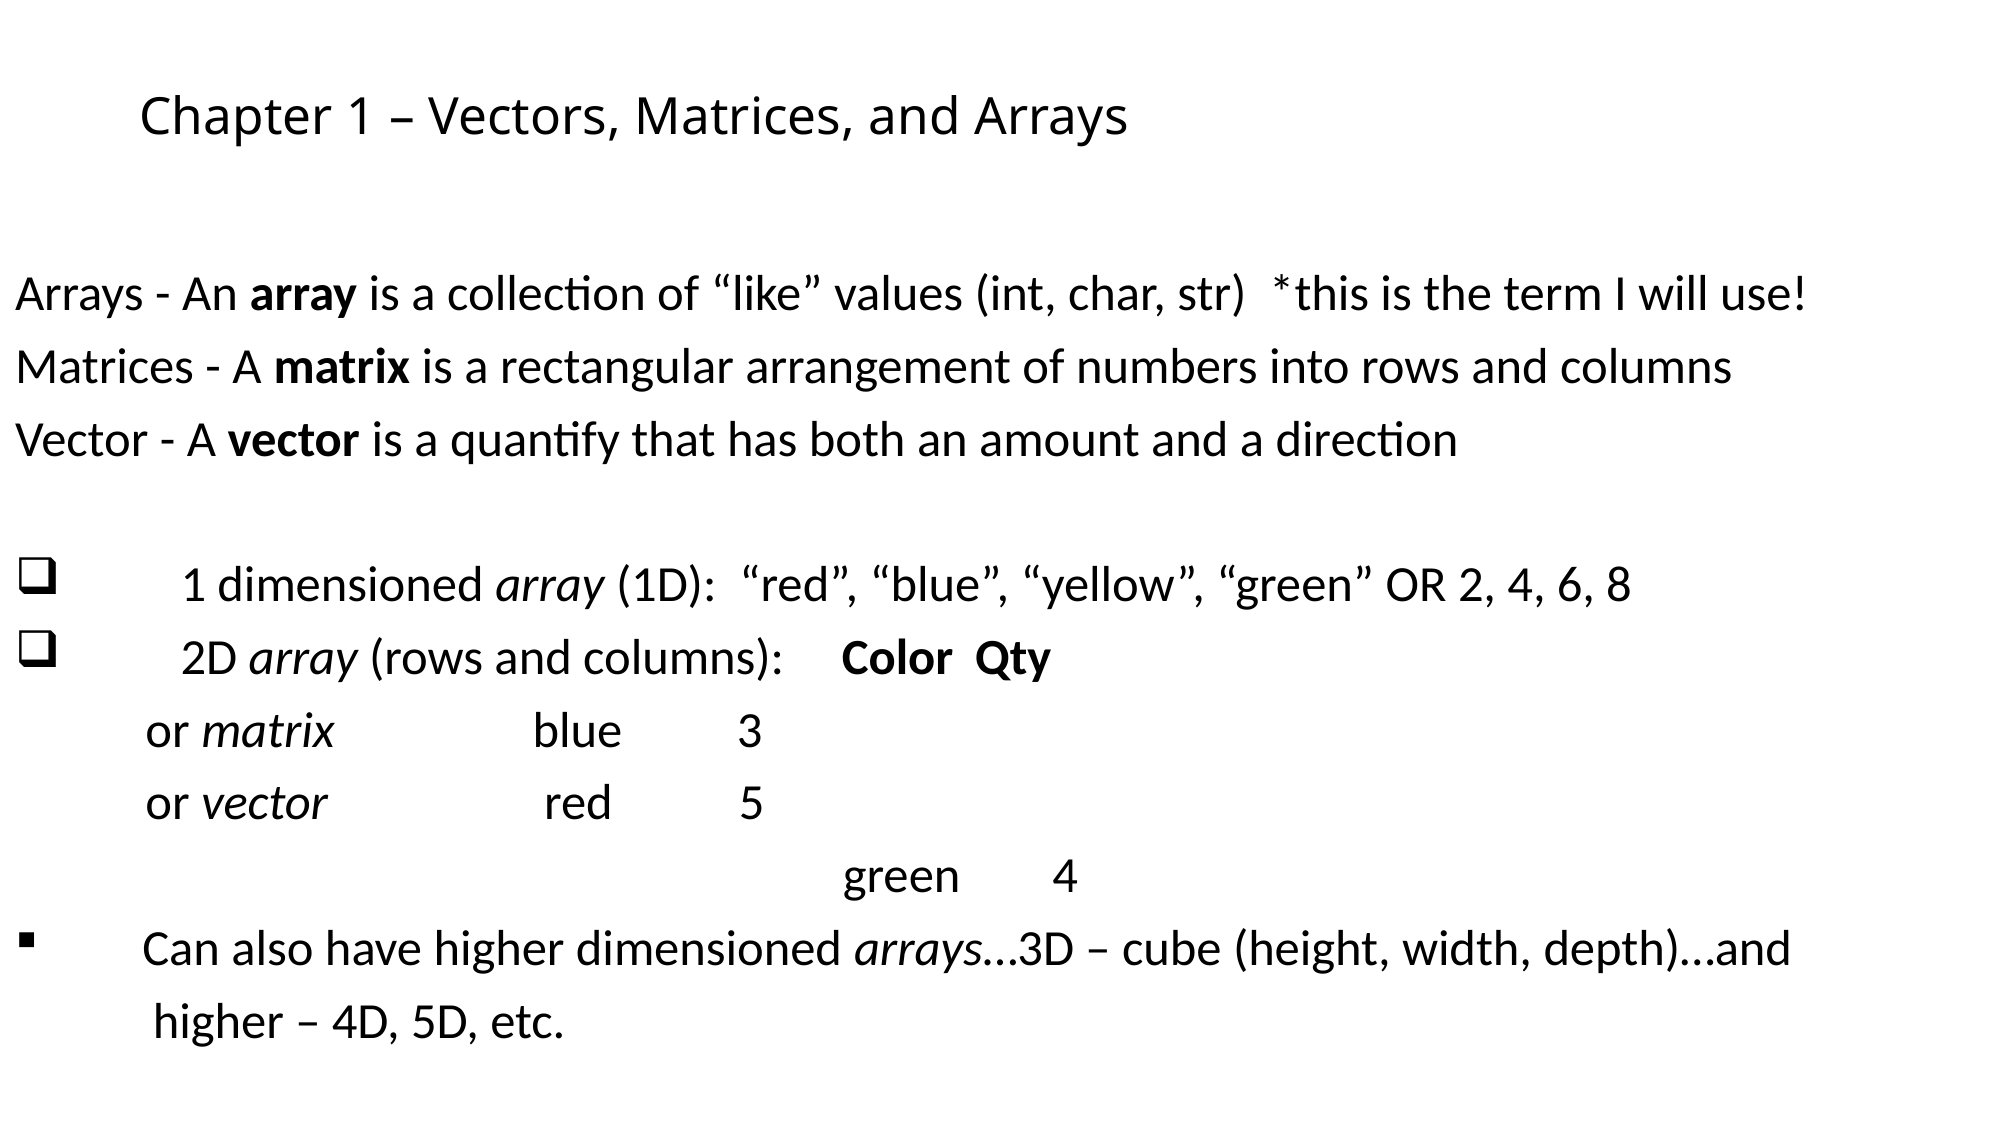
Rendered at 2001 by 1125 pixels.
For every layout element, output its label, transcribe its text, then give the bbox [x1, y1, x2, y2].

list Arrays - An array is a collection of “like” values (int, char, str) *this is the term I will use! Matrices - A matrix is a rectangular arrangement of numbers into rows and columns Vector - A vector is a quantify that has both an amount and a direction 1 dimensioned array (1D): “red”, “blue”, “yellow”, “green” OR 2, 4, 6, 8 2D array (rows and columns): Color Qty or matrix blue 3 or vector red 5 green 4 Can also have higher dimensioned arrays…3D – cube (height, width, depth)…and higher – 4D, 5D, etc. [0, 180, 1974, 1068]
title Chapter 1 – Vectors, Matrices, and Arrays [124, 82, 1850, 154]
